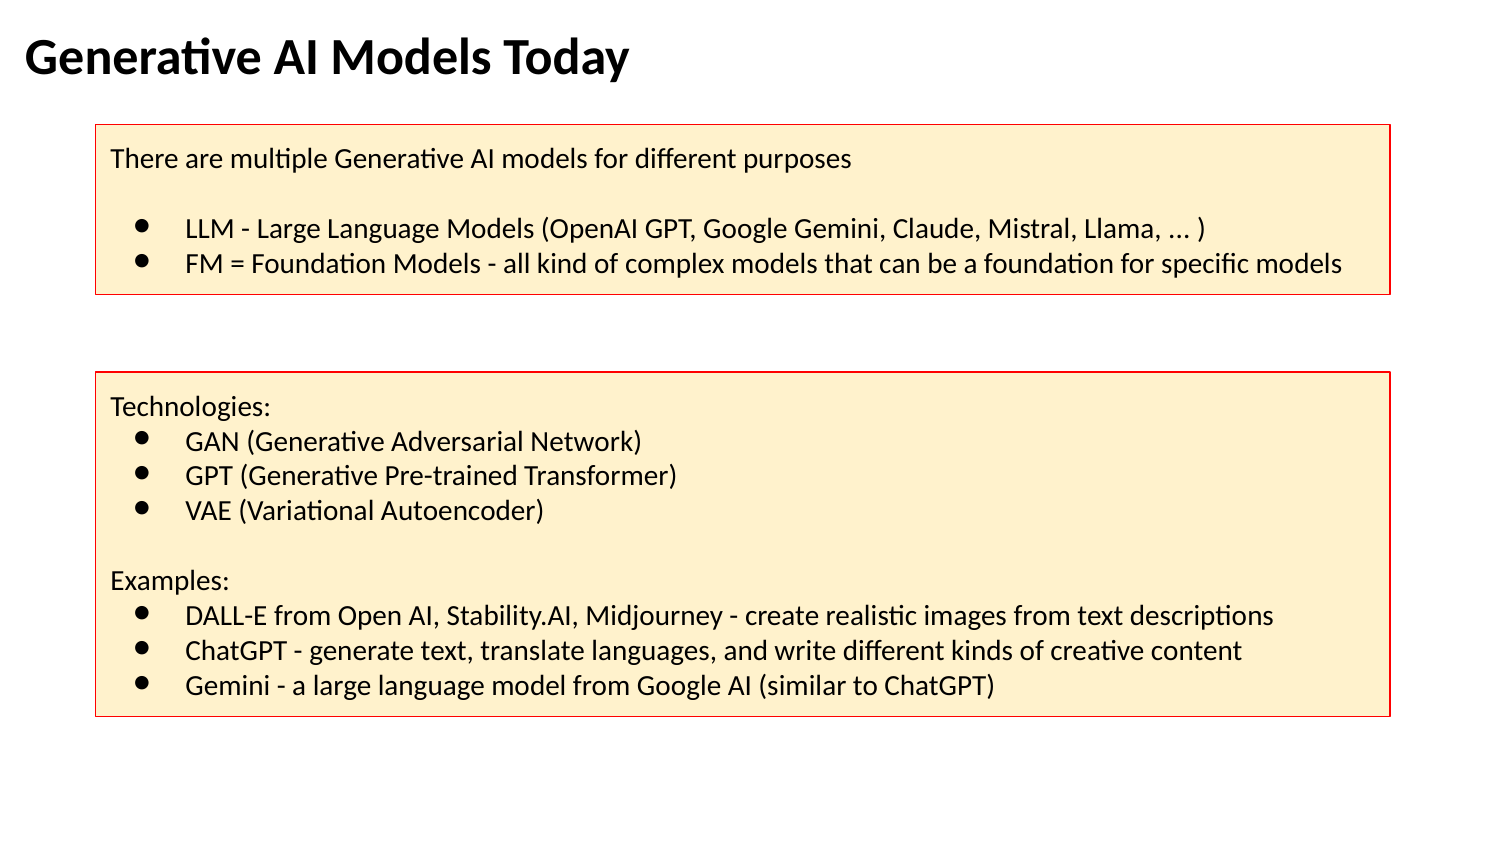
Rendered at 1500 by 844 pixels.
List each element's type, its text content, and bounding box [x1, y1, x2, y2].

text_box Technologies: GAN (Generative Adversarial Network) GPT (Generative Pre-trained Transformer) VAE (Variational Autoencoder) Examples: DALL-E from Open AI, Stability.AI, Midjourney - create realistic images from text descriptions ChatGPT - generate text, translate languages, and write different kinds of creative content Gemini - a large language model from Google AI (similar to ChatGPT) [95, 371, 1390, 717]
text_box Generative AI Models Today [9, 7, 849, 100]
text_box There are multiple Generative AI models for different purposes LLM - Large Language Models (OpenAI GPT, Google Gemini, Claude, Mistral, Llama, ... ) FM = Foundation Models - all kind of complex models that can be a foundation for specific models [95, 124, 1390, 295]
